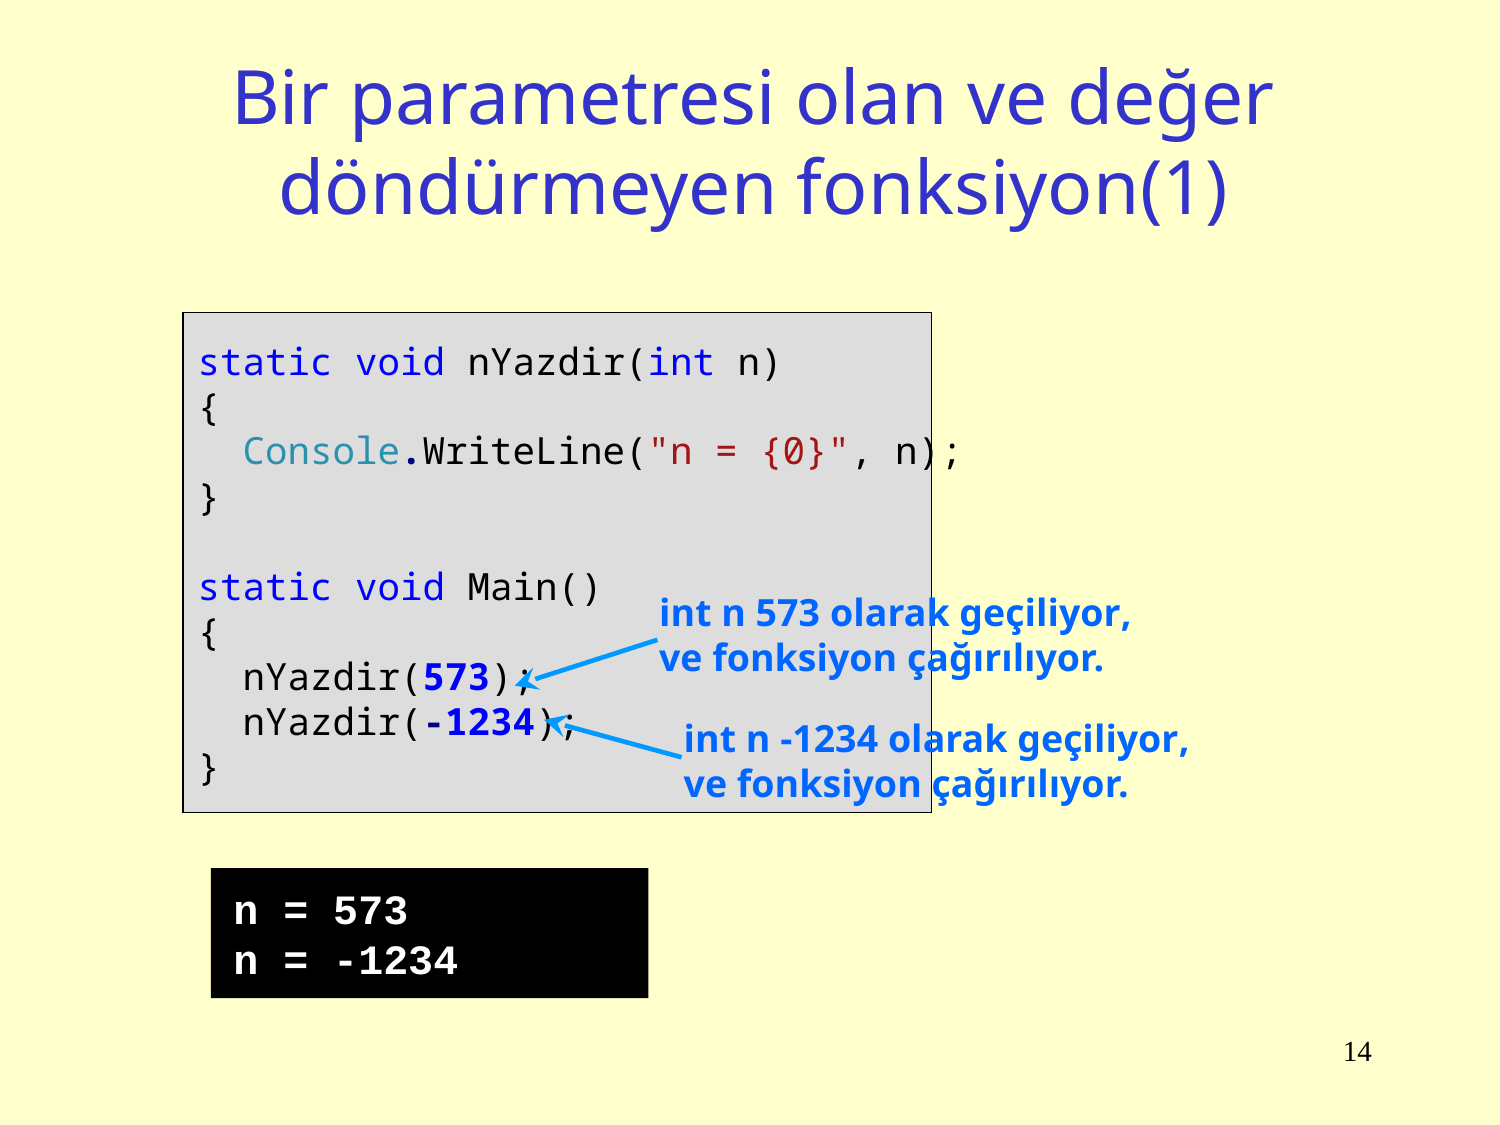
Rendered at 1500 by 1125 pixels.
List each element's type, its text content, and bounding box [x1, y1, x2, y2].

slide_number 14 [1074, 1024, 1388, 1101]
text_box n = 573 n = -1234 [210, 868, 649, 999]
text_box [543, 706, 1301, 813]
text_box static void nYazdir(int n) { Console.WriteLine("n = {0}", n); } static void Main() { nYazdir(573); nYazdir(-1234); } [183, 312, 932, 813]
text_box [514, 580, 1301, 711]
title Bir parametresi olan ve değer döndürmeyen fonksiyon(1) [51, 42, 1455, 237]
